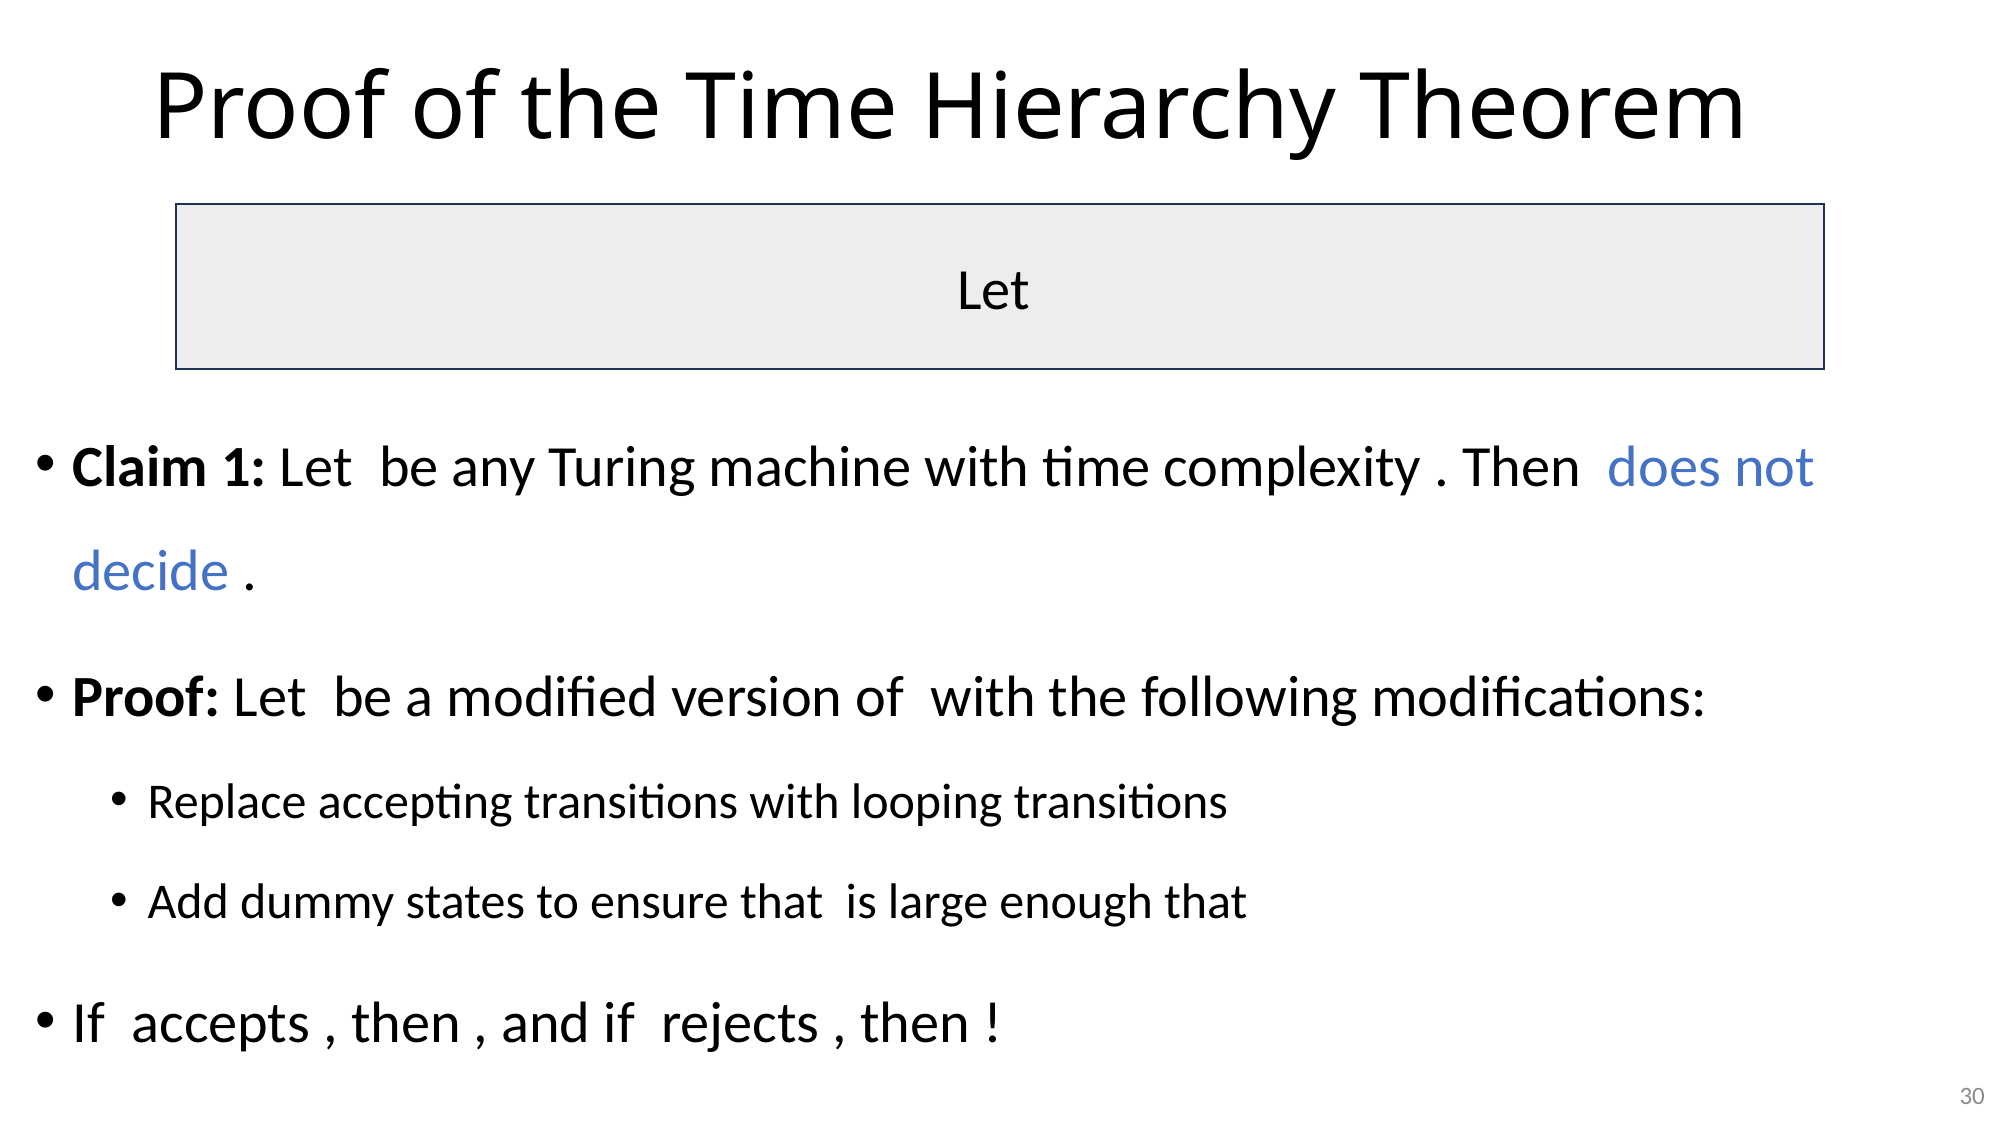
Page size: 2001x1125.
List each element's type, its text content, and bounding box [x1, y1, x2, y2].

title Proof of the Time Hierarchy Theorem [137, 0, 1863, 218]
slide_number 30 [1550, 1064, 2000, 1125]
